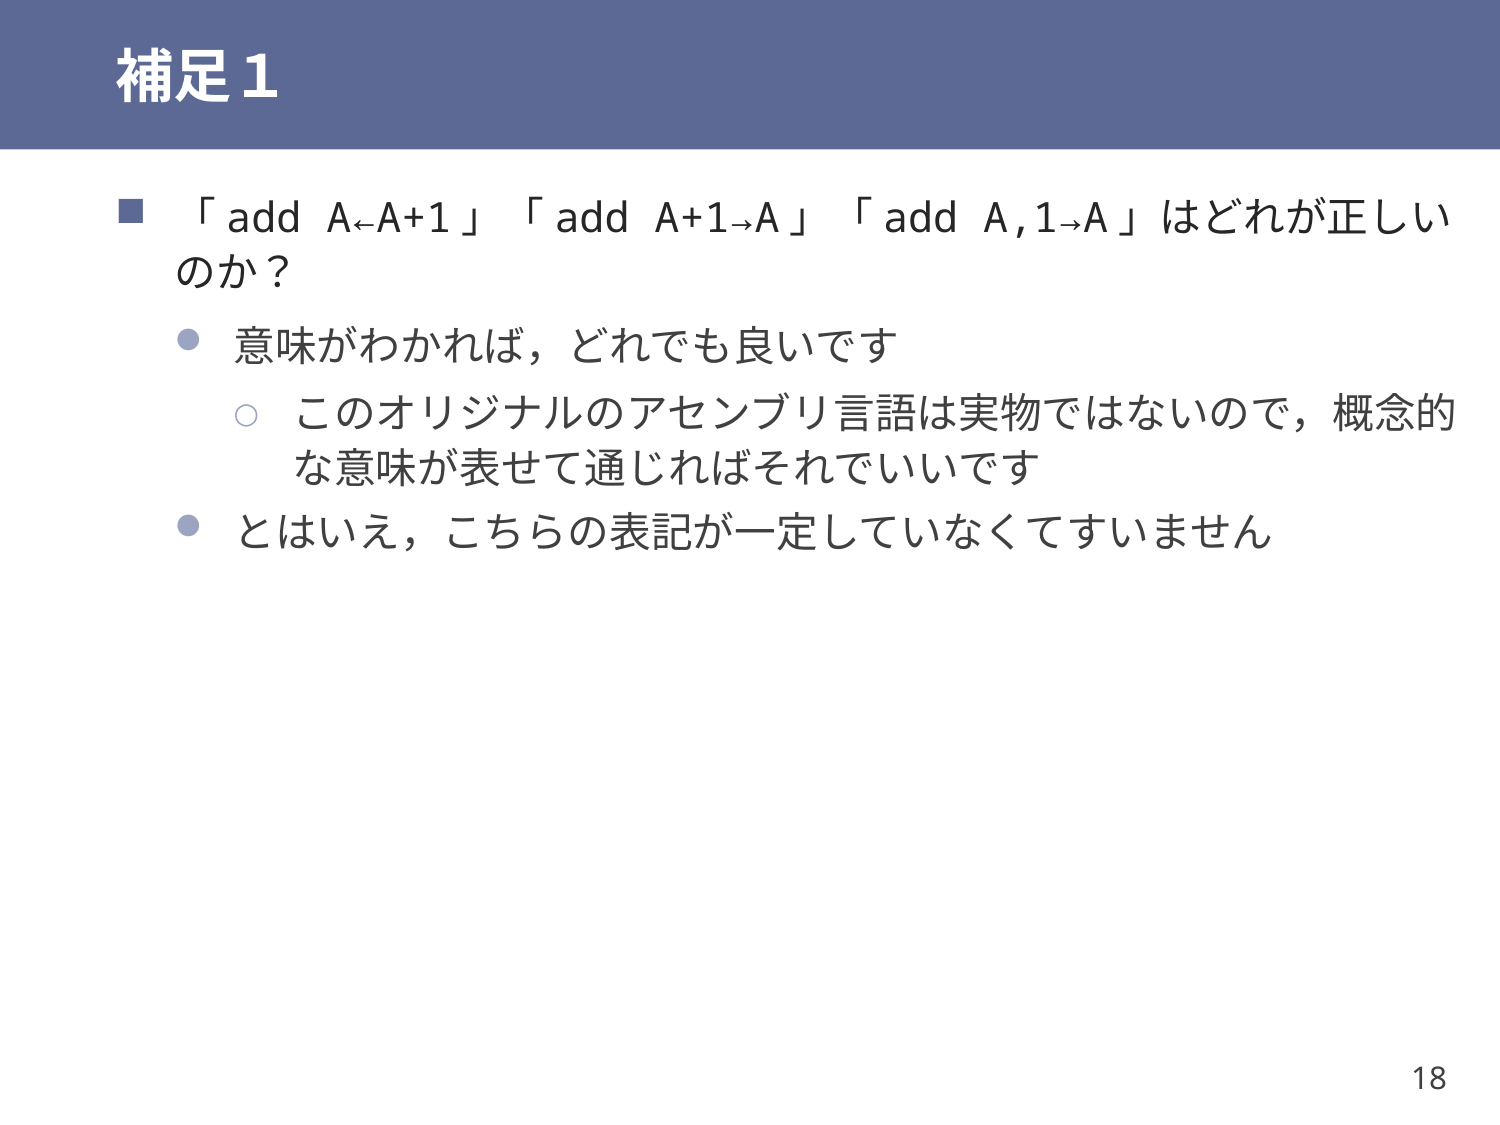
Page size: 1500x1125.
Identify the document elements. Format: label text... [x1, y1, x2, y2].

list 「add A←A+1」「add A+1→A」「add A,1→A」はどれが正しいのか？ 意味がわかれば，どれでも良いです このオリジナルのアセンブリ言語は実物ではないので，概念的な意味が表せて通じればそれでいいです とはいえ，こちらの表記が一定していなくてすいません [100, 178, 1489, 696]
title 補足１ [100, 0, 1500, 150]
